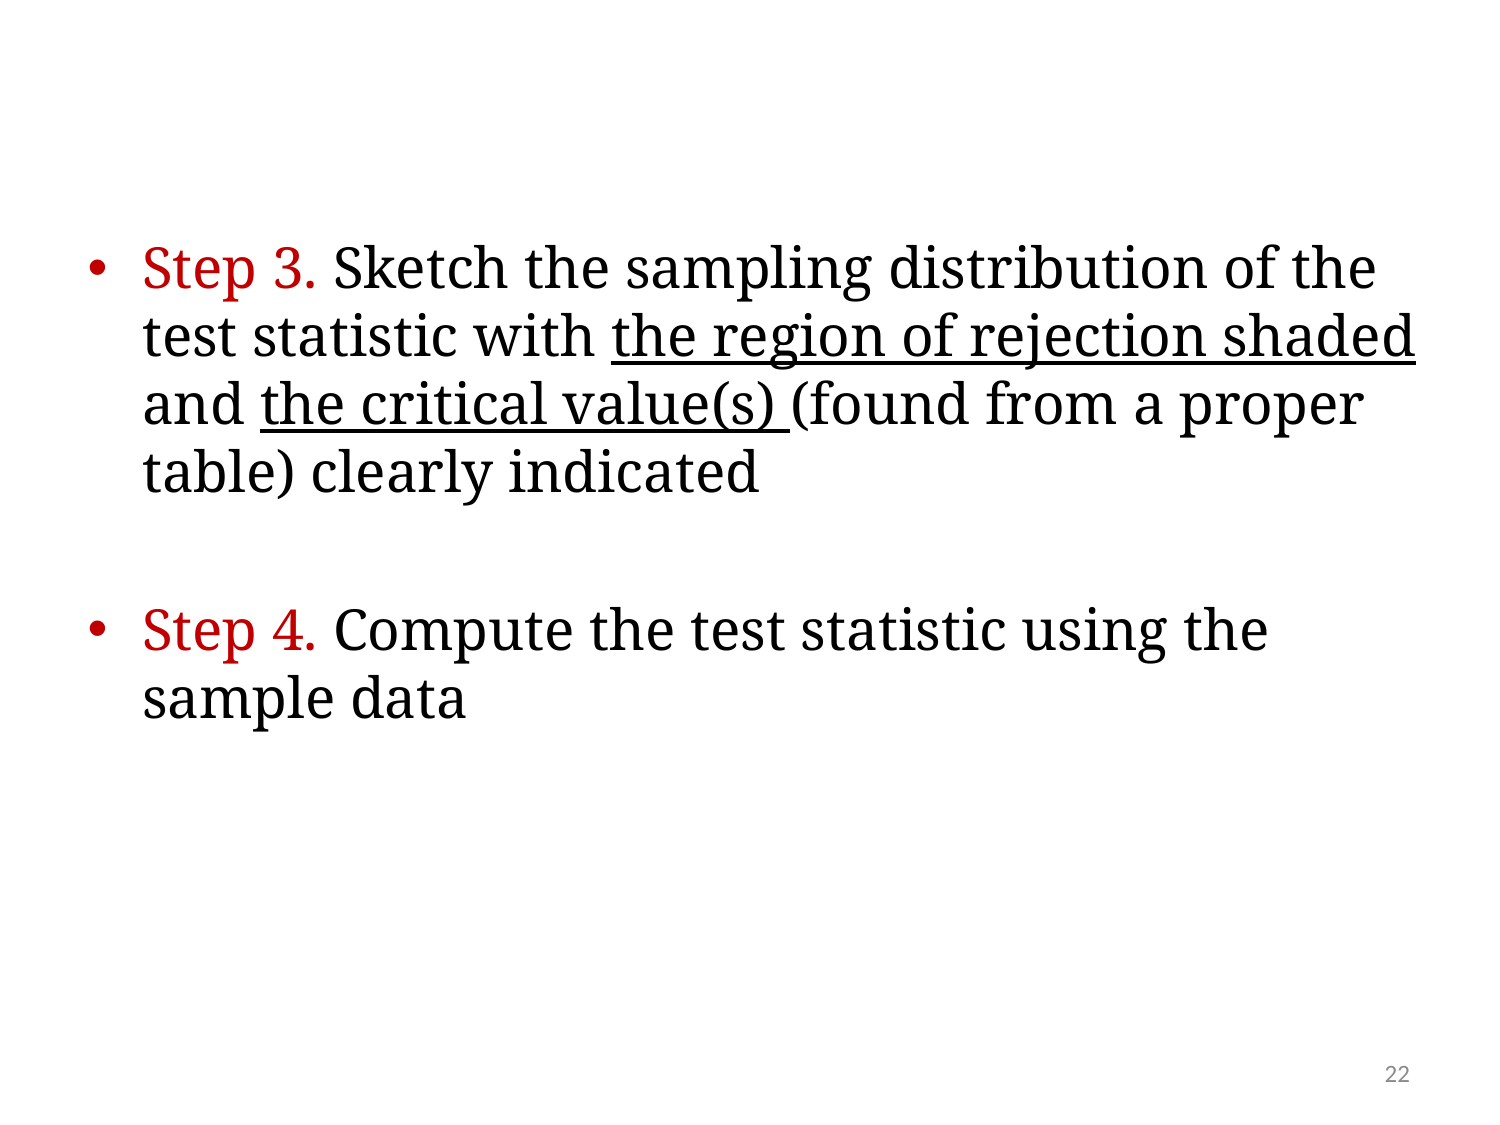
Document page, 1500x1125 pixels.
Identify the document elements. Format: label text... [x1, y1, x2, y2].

slide_number 22 [1074, 1042, 1425, 1103]
list Step 3. Sketch the sampling distribution of the test statistic with the region of rejection shaded and the critical value(s) (found from a proper table) clearly indicated Step 4. Compute the test statistic using the sample data [72, 224, 1436, 738]
